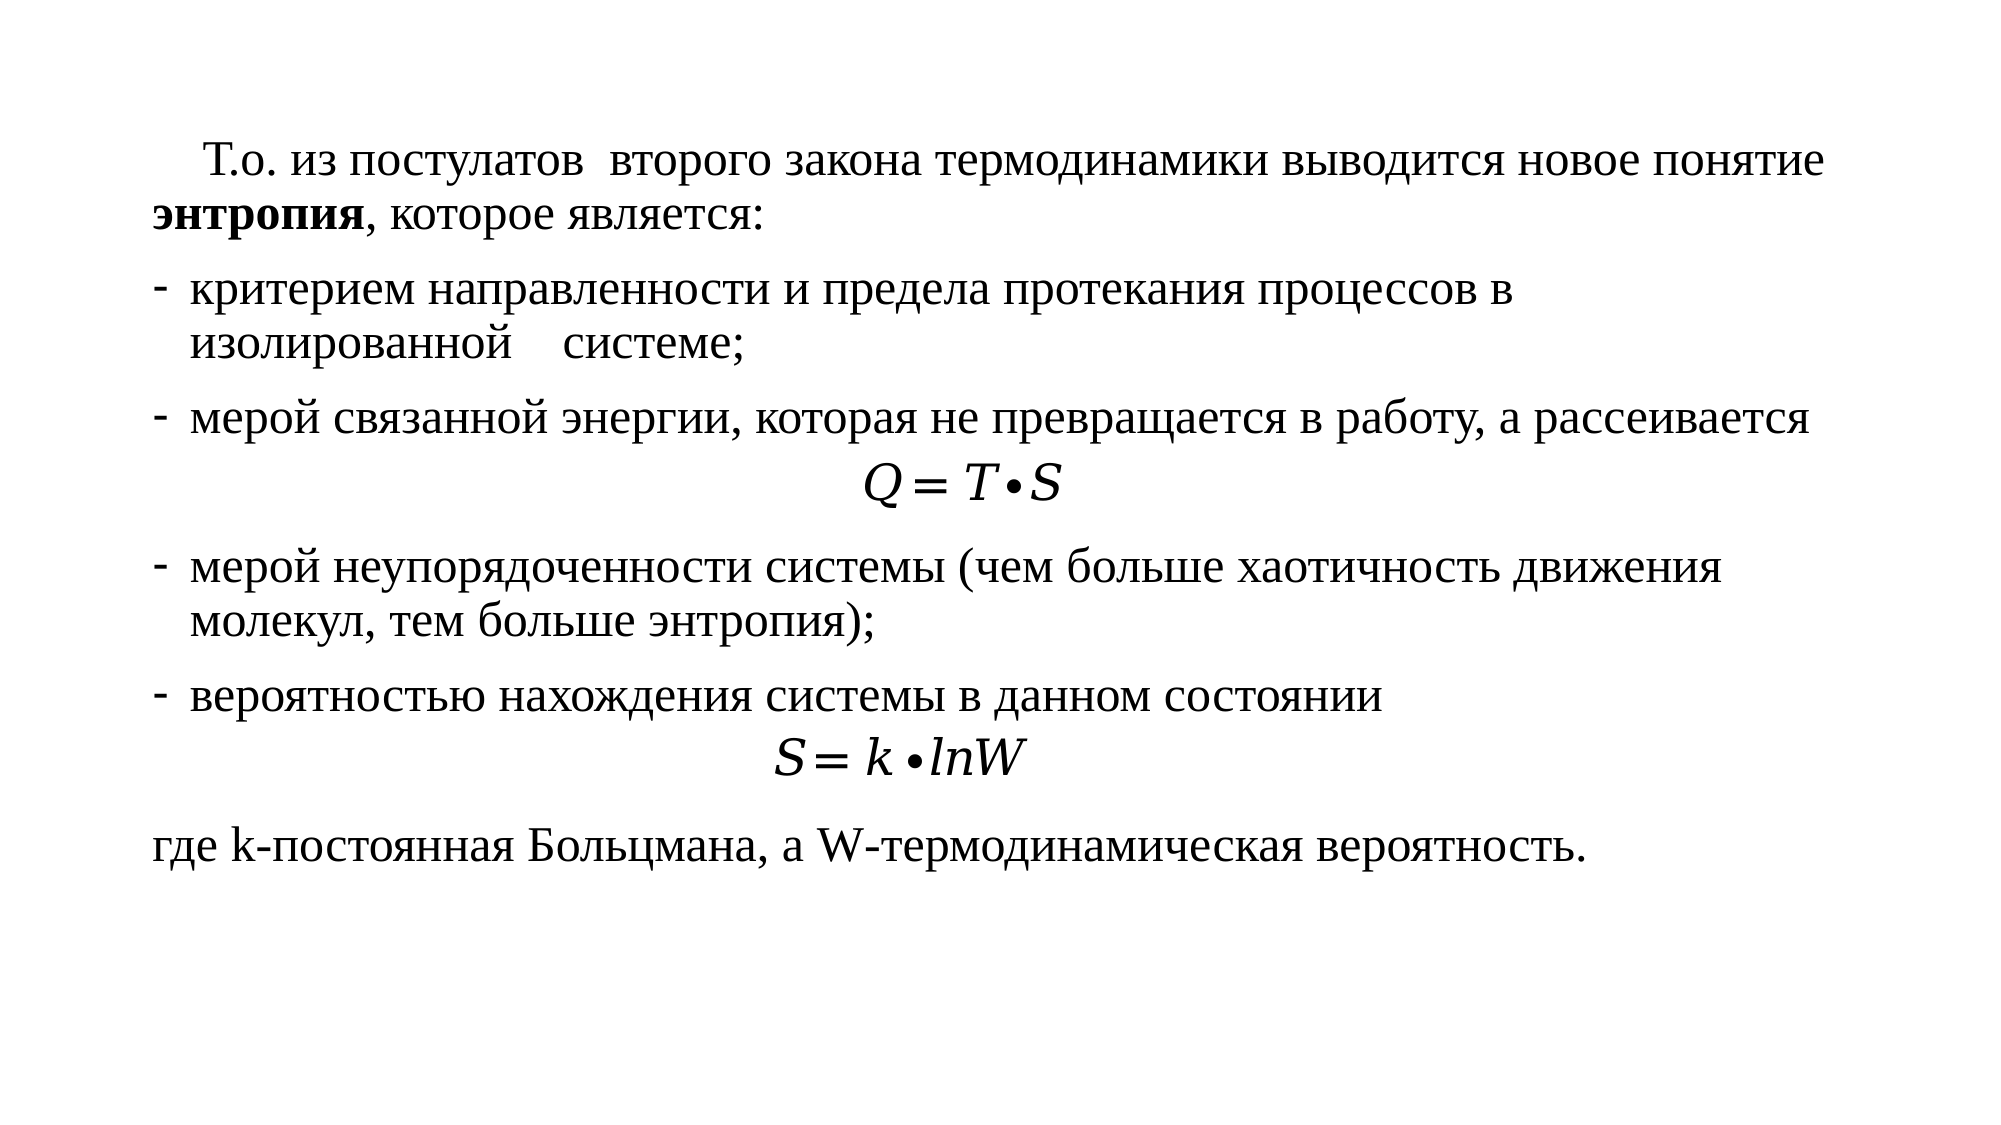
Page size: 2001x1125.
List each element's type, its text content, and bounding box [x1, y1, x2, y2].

picture [137, 727, 1657, 808]
list Т.о. из постулатов второго закона термодинамики выводится новое понятие энтропия, которое является: критерием направленности и предела протекания процессов в изолированной системе; мерой связанной энергии, которая не превращается в работу, а рассеивается мерой неупорядоченности системы (чем больше хаотичность движения молекул, тем больше энтропия); вероятностью нахождения системы в данном состоянии где k-постоянная Больцмана, а W-термодинамическая вероятность. [137, 124, 1863, 1003]
picture [199, 452, 1719, 533]
